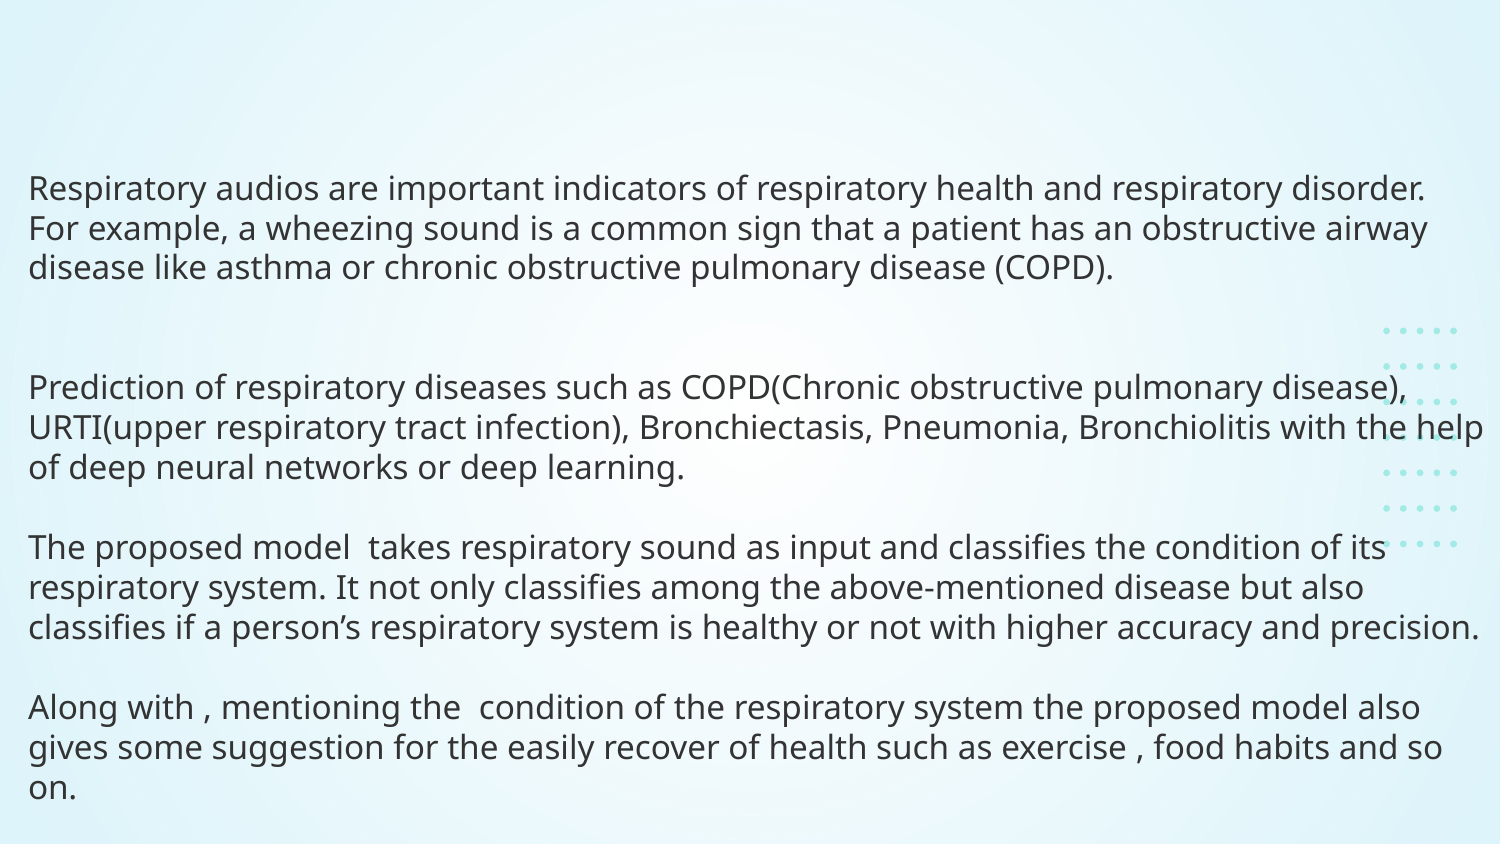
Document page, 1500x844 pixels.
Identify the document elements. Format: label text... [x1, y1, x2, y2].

subtitle Respiratory audios are important indicators of respiratory health and respiratory disorder. For example, a wheezing sound is a common sign that a patient has an obstructive airway disease like asthma or chronic obstructive pulmonary disease (COPD). Prediction of respiratory diseases such as COPD(Chronic obstructive pulmonary disease), URTI(upper respiratory tract infection), Bronchiectasis, Pneumonia, Bronchiolitis with the help of deep neural networks or deep learning. The proposed model takes respiratory sound as input and classifies the condition of its respiratory system. It not only classifies among the above-mentioned disease but also classifies if a person’s respiratory system is healthy or not with higher accuracy and precision. Along with , mentioning the condition of the respiratory system the proposed model also gives some suggestion for the easily recover of health such as exercise , food habits and so on. [9, 166, 1500, 844]
